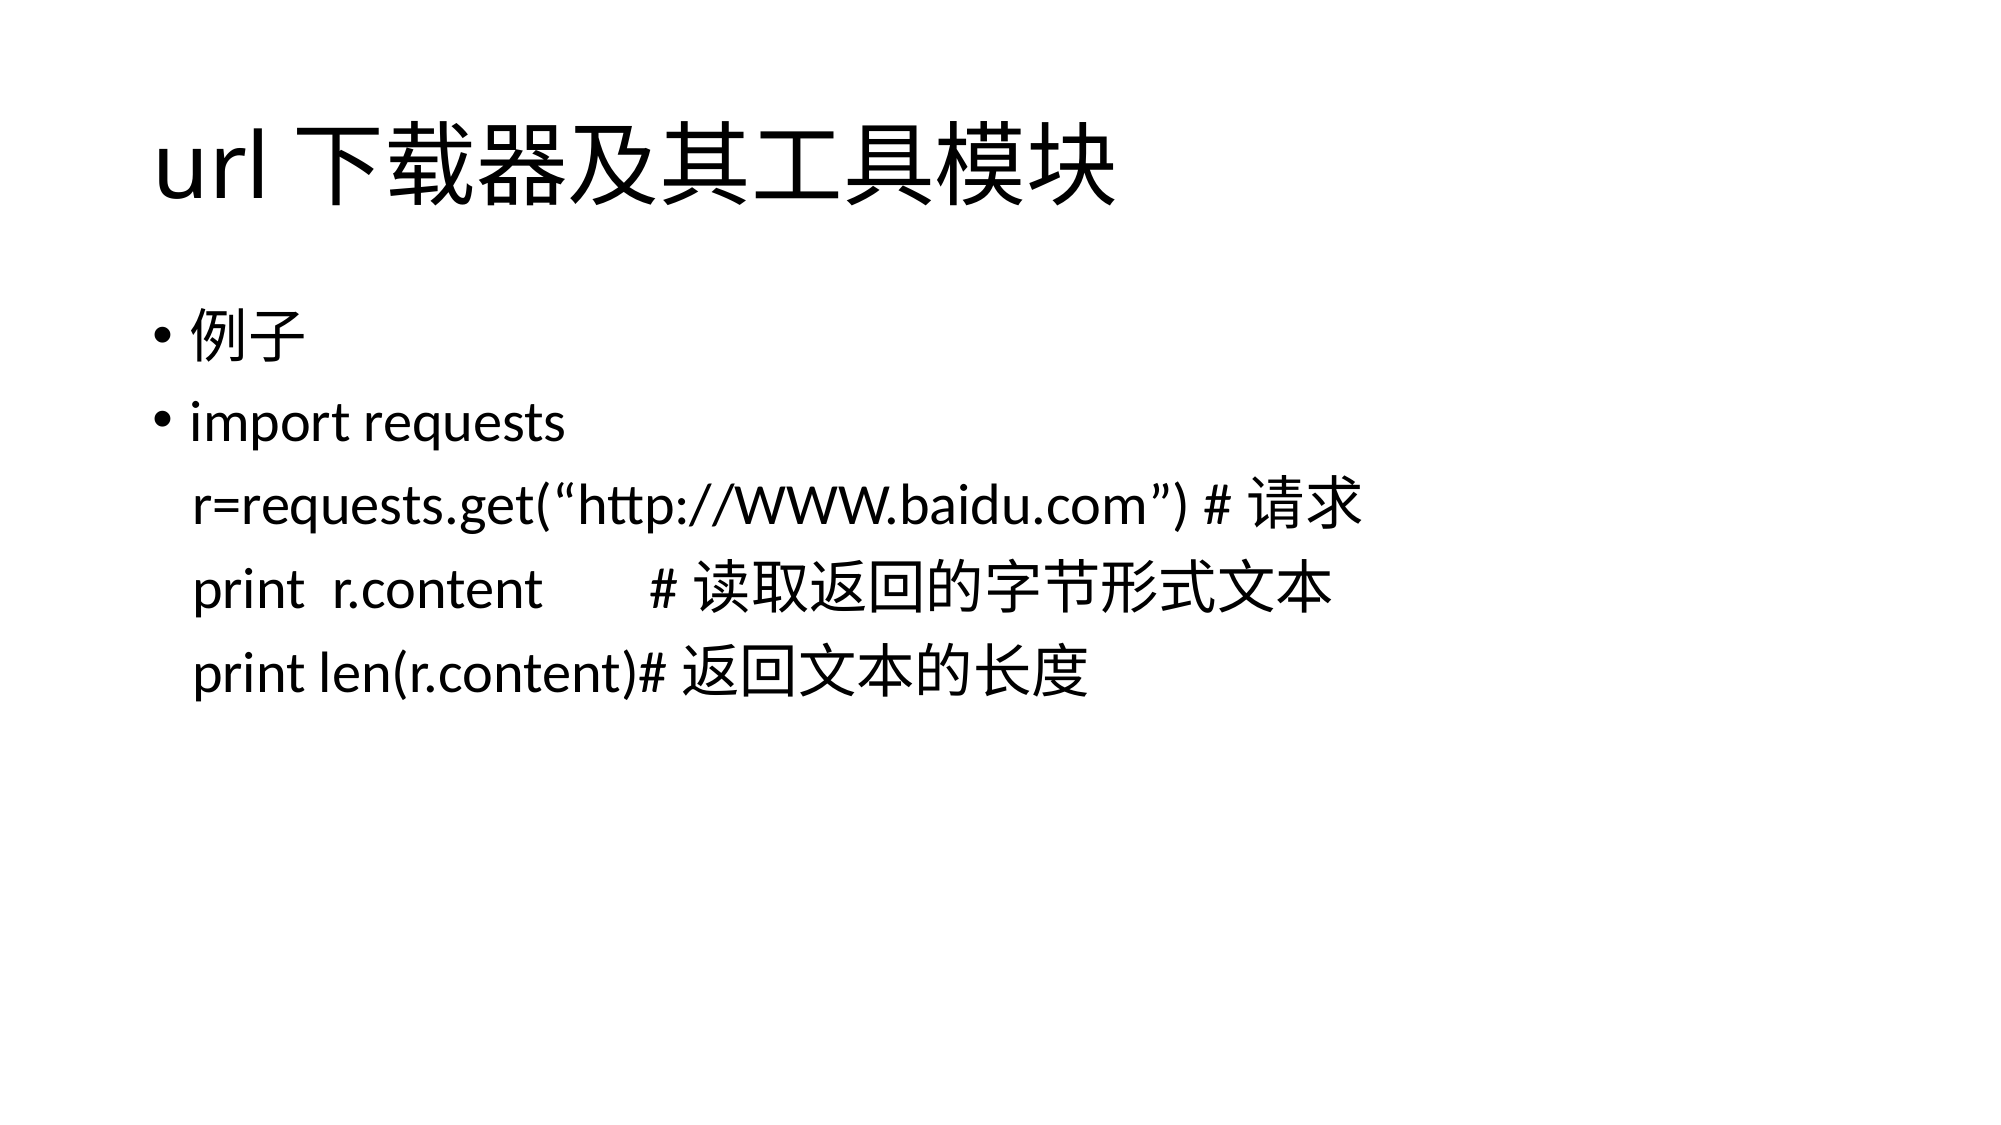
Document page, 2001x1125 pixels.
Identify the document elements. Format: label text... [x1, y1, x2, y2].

list 例子 import requests r=requests.get(“http://WWW.baidu.com”) #请求 print r.content #读取返回的字节形式文本 print len(r.content)#返回文本的长度 [137, 299, 1863, 1014]
title url下载器及其工具模块 [137, 59, 1863, 278]
